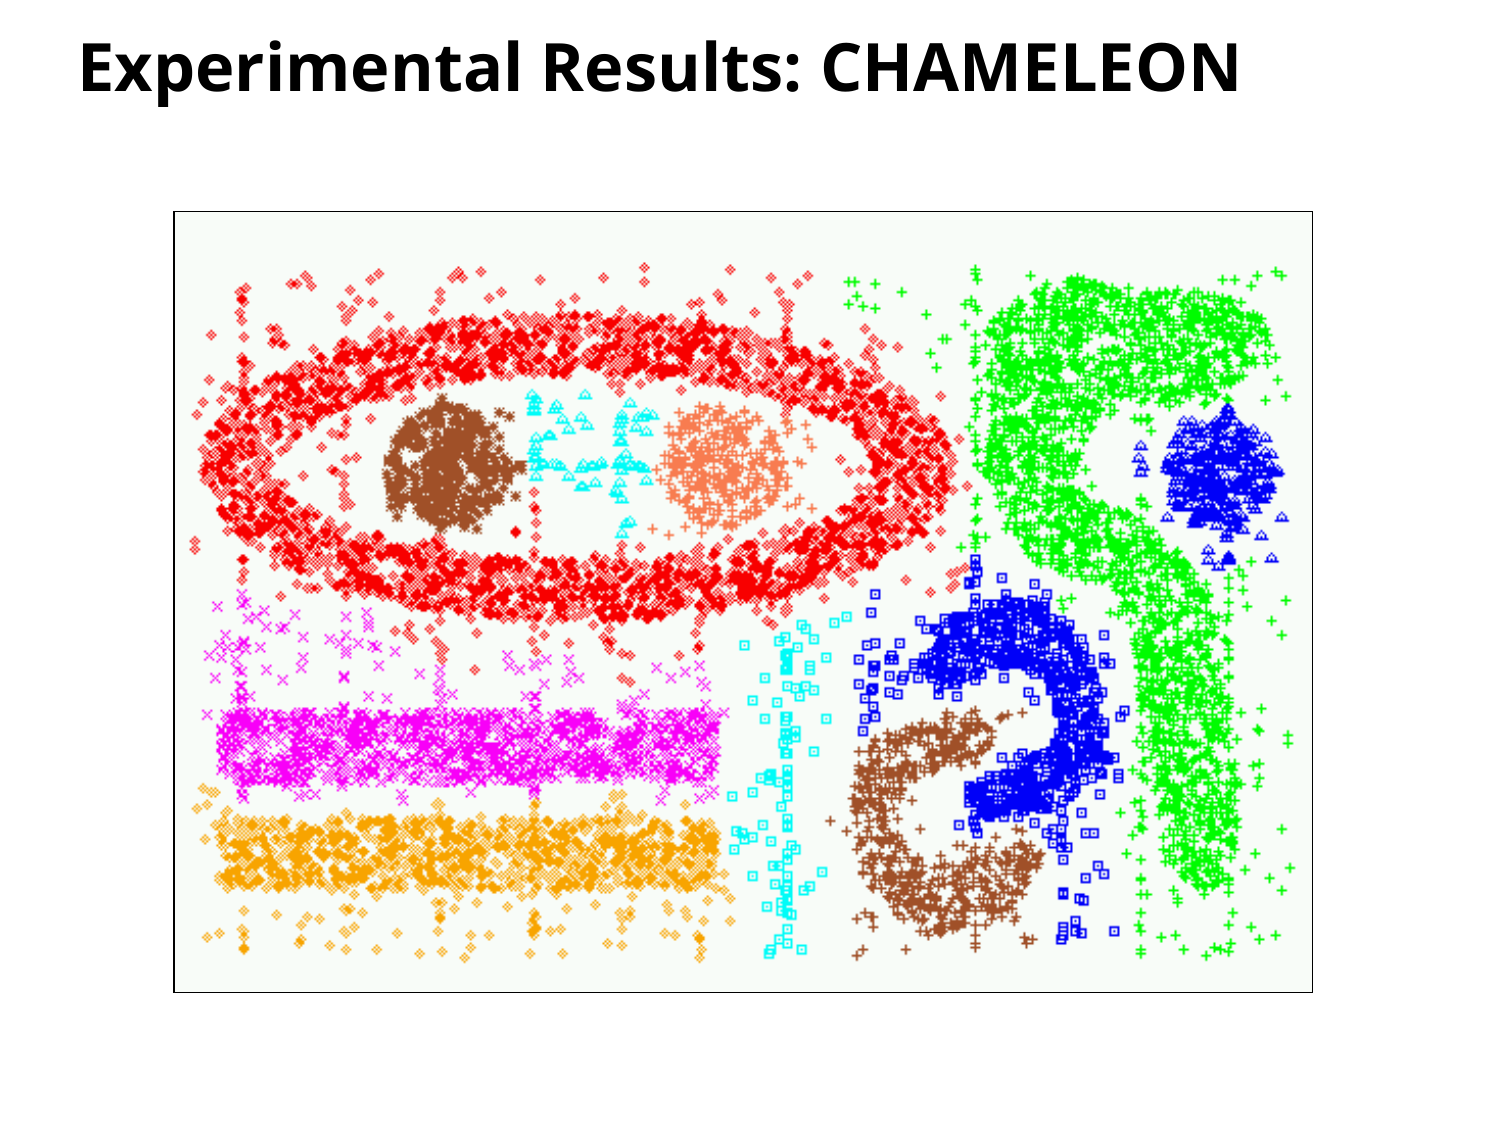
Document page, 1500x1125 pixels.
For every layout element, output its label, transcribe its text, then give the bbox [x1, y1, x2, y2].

title Experimental Results: CHAMELEON [62, 24, 1421, 113]
picture [174, 212, 1312, 993]
